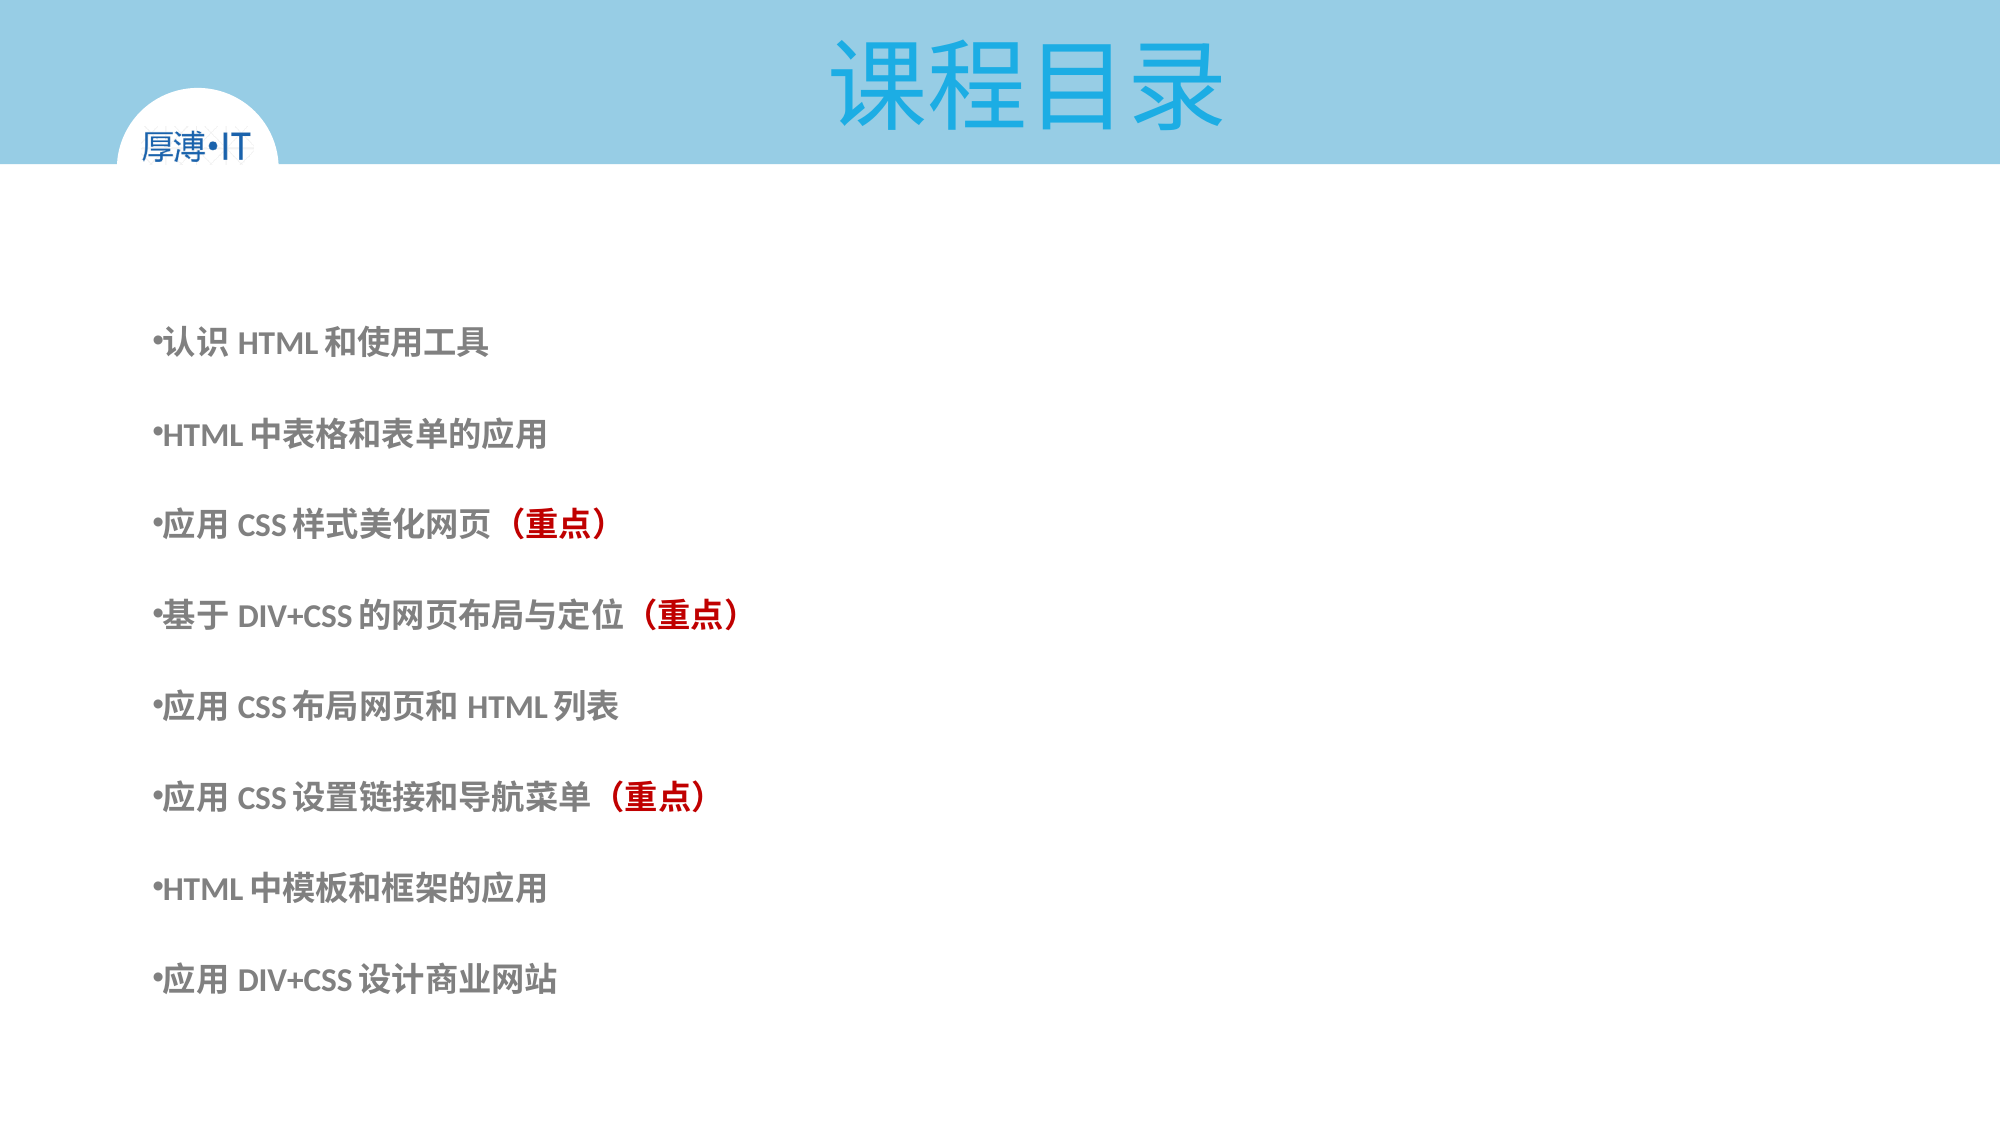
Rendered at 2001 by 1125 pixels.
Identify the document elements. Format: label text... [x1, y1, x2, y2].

list 认识HTML和使用工具 HTML中表格和表单的应用 应用CSS样式美化网页（重点） 基于DIV+CSS的网页布局与定位（重点） 应用CSS布局网页和HTML列表 应用CSS设置链接和导航菜单（重点） HTML中模板和框架的应用 应用DIV+CSS设计商业网站 [137, 299, 1863, 1014]
title 课程目录 [529, 0, 1243, 167]
picture [141, 126, 254, 165]
